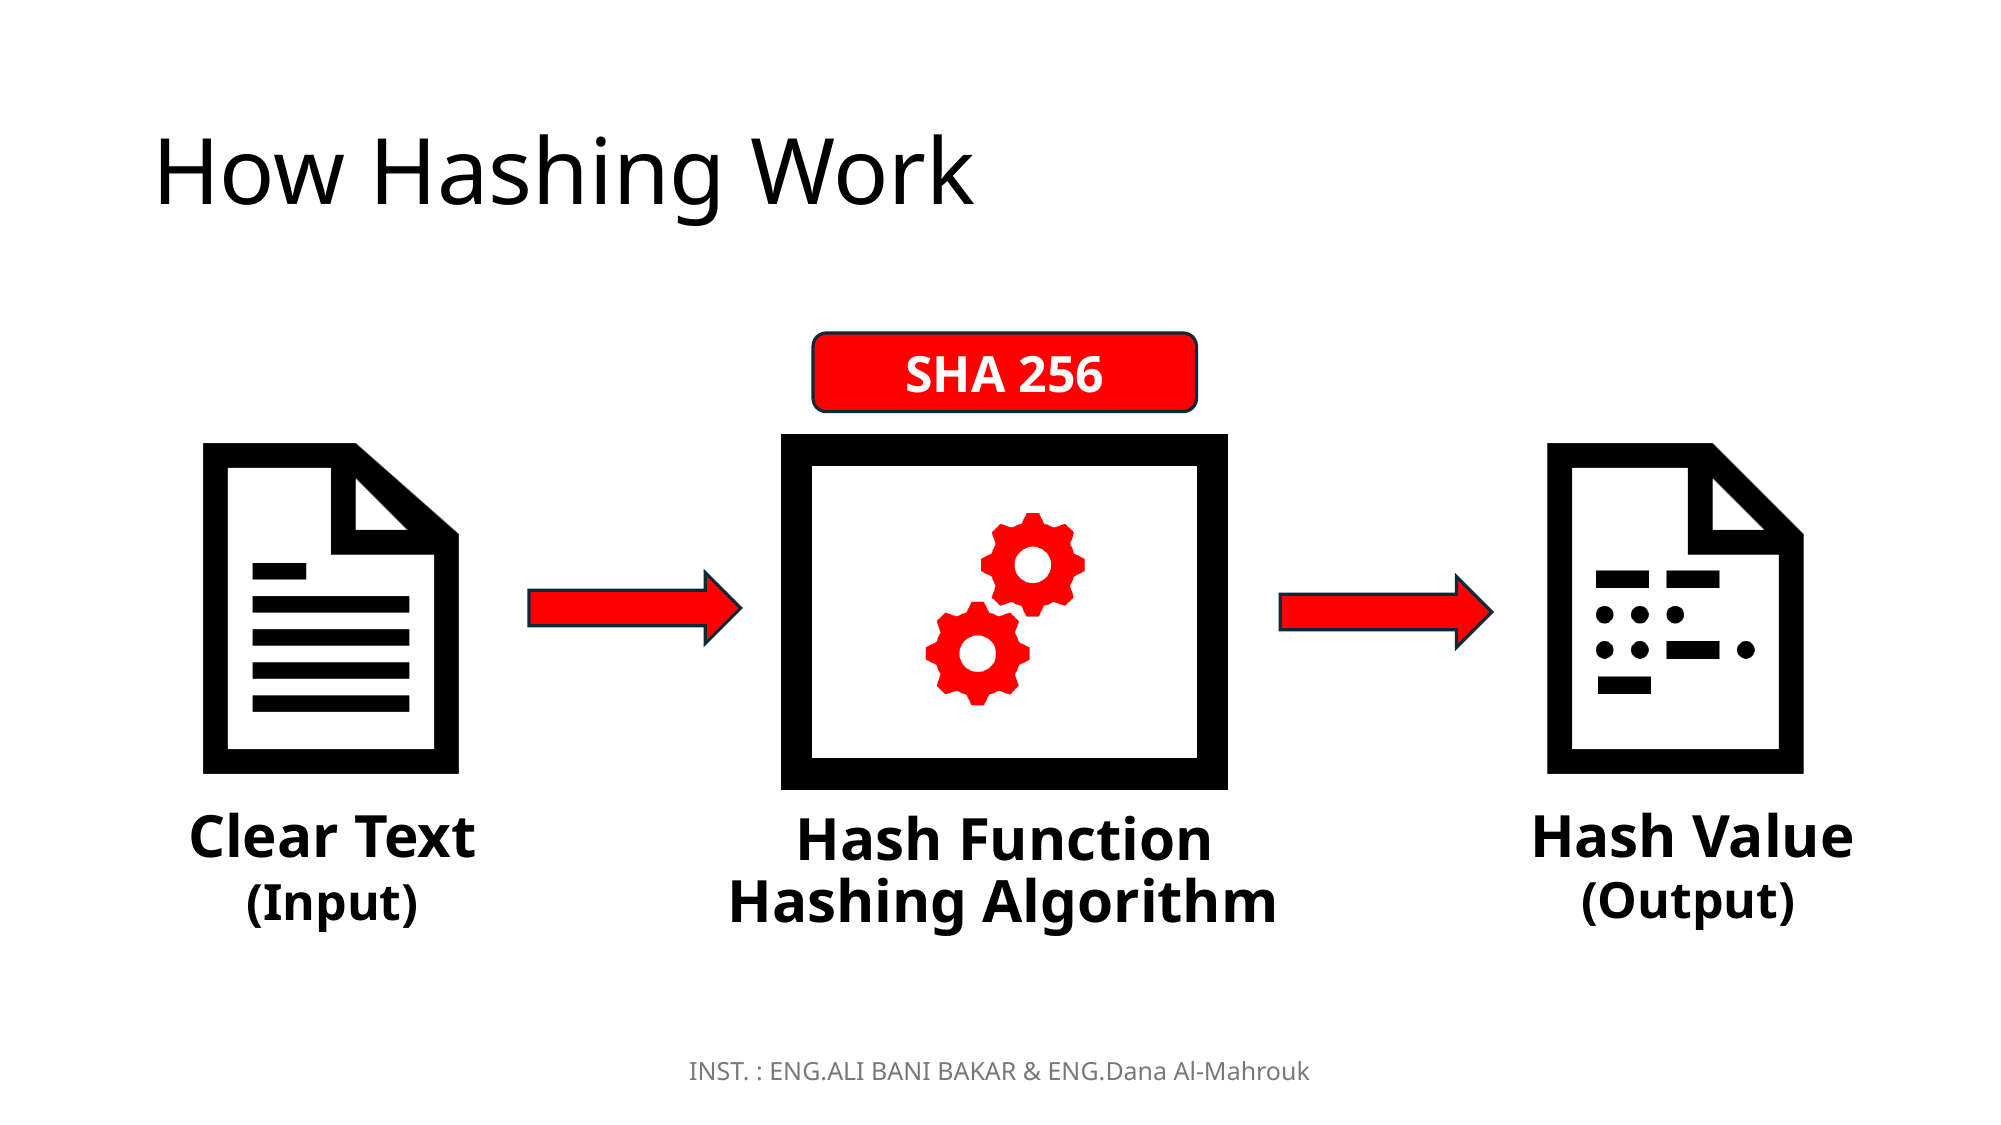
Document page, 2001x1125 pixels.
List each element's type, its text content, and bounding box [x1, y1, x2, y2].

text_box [132, 410, 1874, 944]
text_box SHA 256 [811, 331, 1199, 410]
text_box How Hashing Work [137, 59, 1863, 291]
footer INST. : ENG.ALI BANI BAKAR & ENG.Dana Al-Mahrouk [662, 1042, 1338, 1103]
